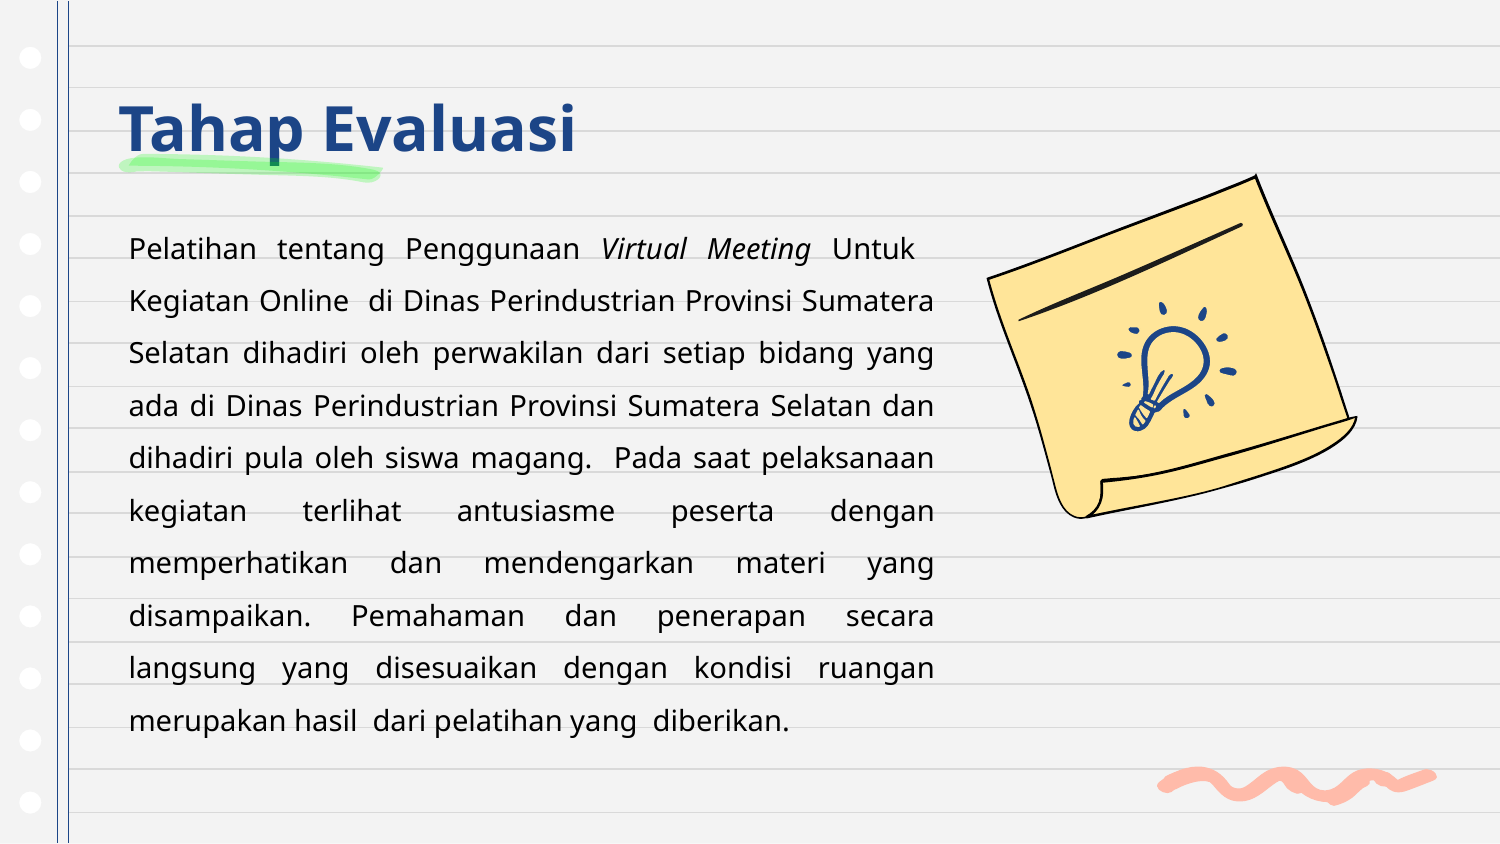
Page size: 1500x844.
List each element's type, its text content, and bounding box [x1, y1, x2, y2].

title Tahap Evaluasi [118, 88, 1382, 148]
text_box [1105, 300, 1235, 422]
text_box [1012, 202, 1333, 498]
list Pelatihan tentang Penggunaan Virtual Meeting Untuk Kegiatan Online di Dinas Perindustrian Provinsi Sumatera Selatan dihadiri oleh perwakilan dari setiap bidang yang ada di Dinas Perindustrian Provinsi Sumatera Selatan dan dihadiri pula oleh siswa magang. Pada saat pelaksanaan kegiatan terlihat antusiasme peserta dengan memperhatikan dan mendengarkan materi yang disampaikan. Pemahaman dan penerapan secara langsung yang disesuaikan dengan kondisi ruangan merupakan hasil dari pelatihan yang diberikan. [88, 197, 951, 694]
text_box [117, 153, 388, 184]
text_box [1154, 767, 1441, 806]
